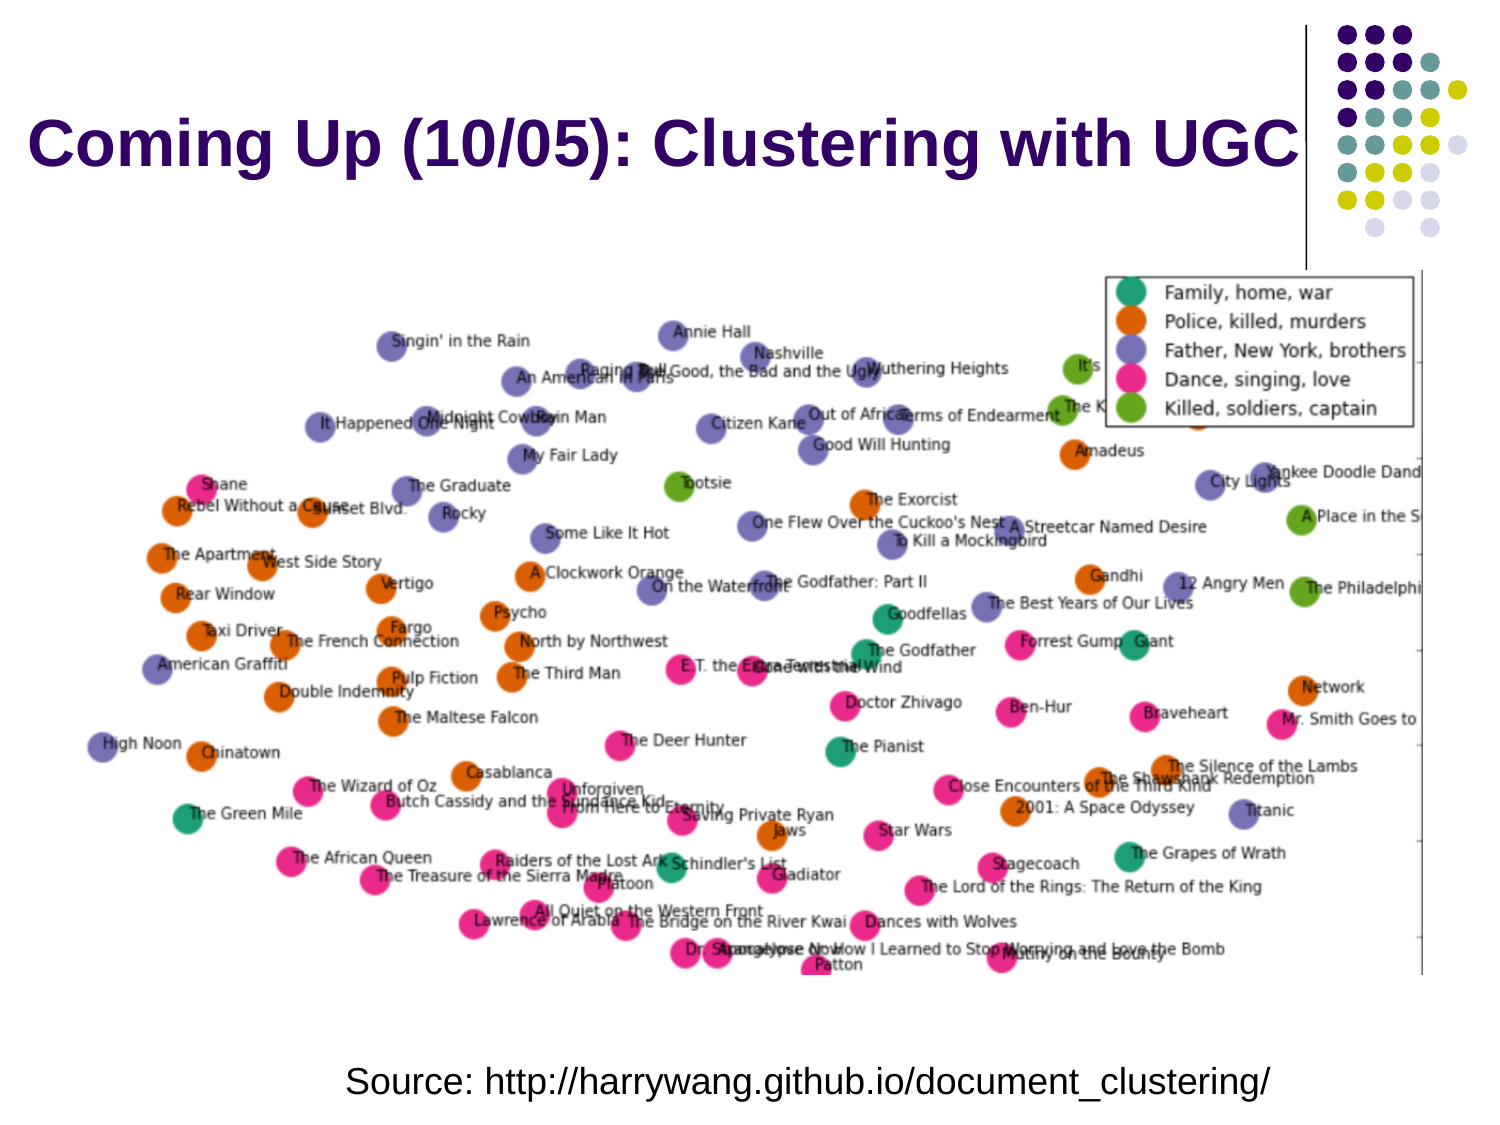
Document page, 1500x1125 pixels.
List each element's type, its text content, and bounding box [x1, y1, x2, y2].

title Coming Up (10/05): Clustering with UGC [12, 0, 1351, 188]
text_box Source: http://harrywang.github.io/document_clustering/ [330, 1049, 1286, 1110]
picture [63, 270, 1426, 976]
